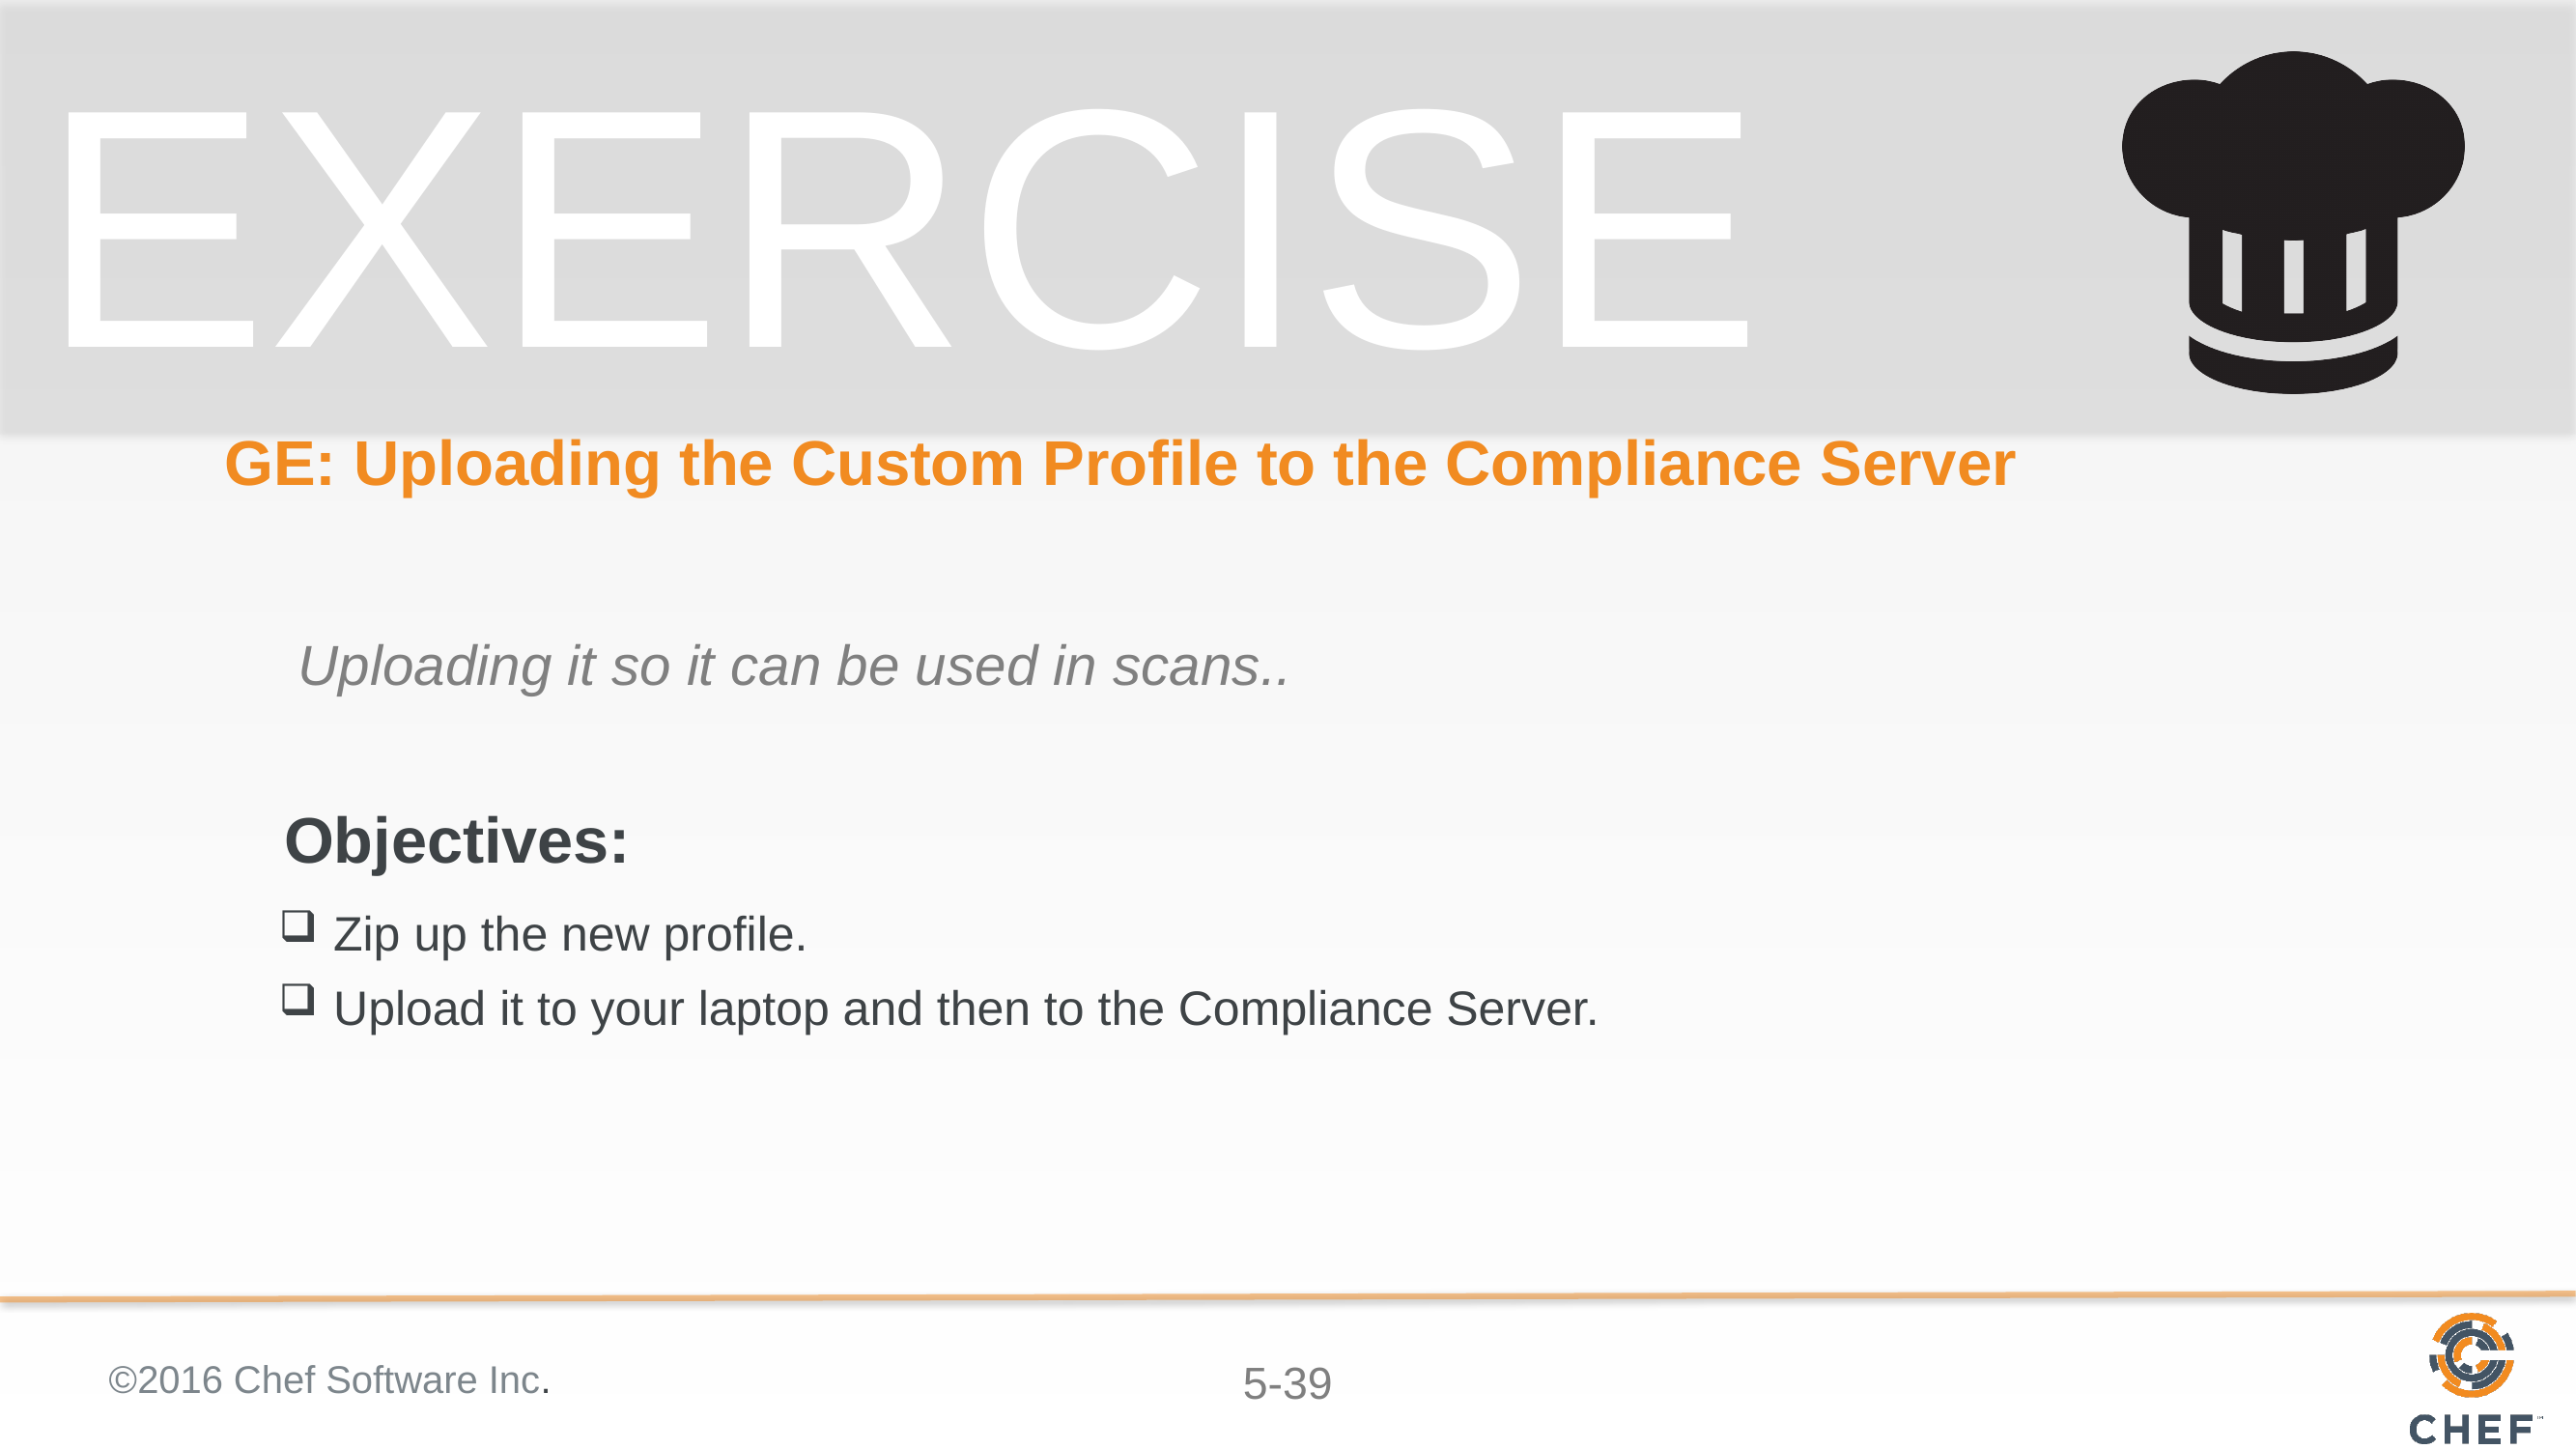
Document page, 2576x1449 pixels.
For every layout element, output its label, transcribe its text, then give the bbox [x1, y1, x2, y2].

list Zip up the new profile. Upload it to your laptop and then to the Compliance Server. [265, 895, 2217, 1284]
list Uploading it so it can be used in scans.. [265, 542, 2217, 784]
picture [2399, 1297, 2551, 1449]
title GE: Uploading the Custom Profile to the Compliance Server [210, 388, 2218, 543]
picture [2122, 51, 2465, 399]
